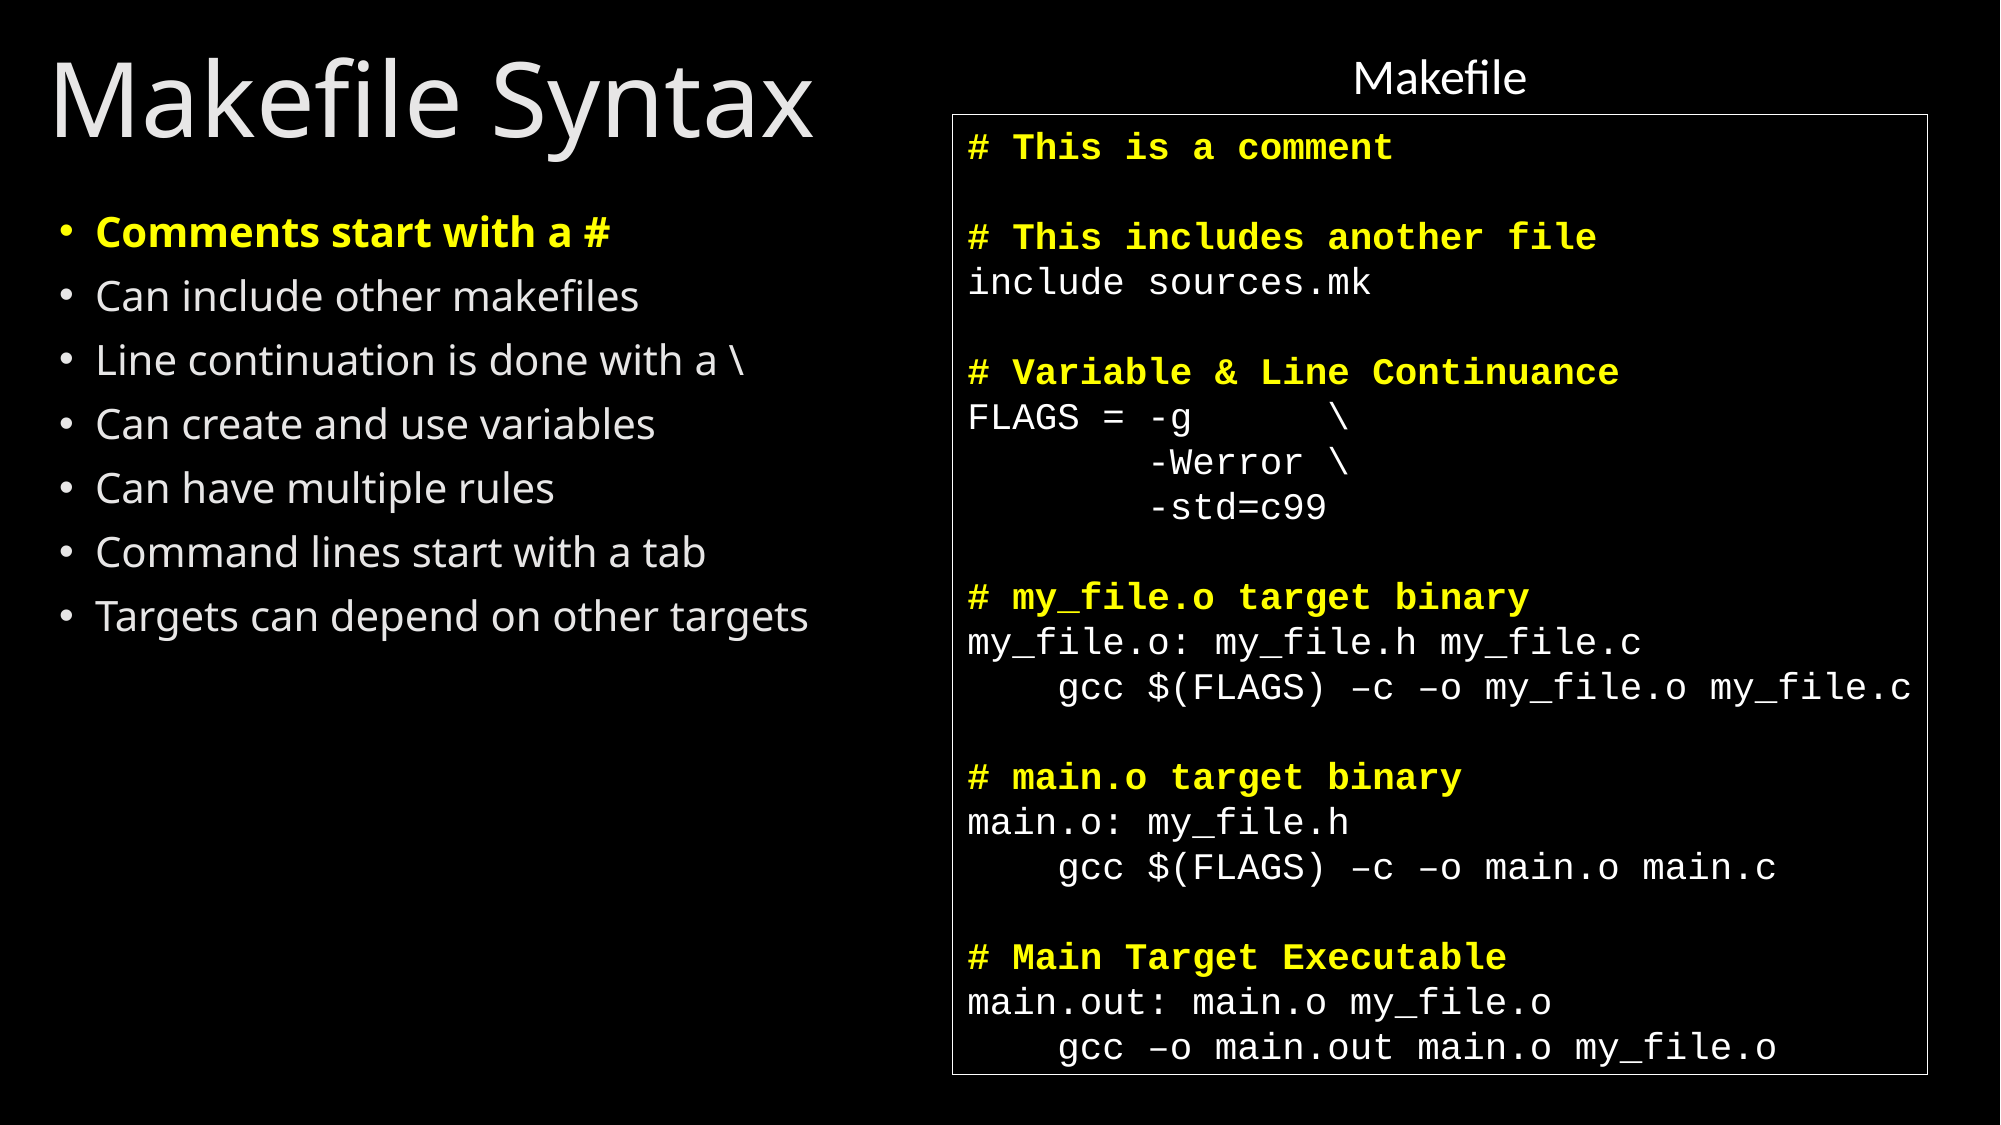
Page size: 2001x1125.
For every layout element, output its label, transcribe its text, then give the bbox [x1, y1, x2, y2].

text_box # This is a comment # This includes another file include sources.mk # Variable & Line Continuance FLAGS = -g \ -Werror \ -std=c99 # my_file.o target binary my_file.o: my_file.h my_file.c gcc $(FLAGS) –c –o my_file.o my_file.c # main.o target binary main.o: my_file.h gcc $(FLAGS) –c –o main.o main.c # Main Target Executable main.out: main.o my_file.o gcc –o main.out main.o my_file.o [952, 114, 1928, 1075]
list Comments start with a # Can include other makefiles Line continuation is done with a \ Can create and use variables Can have multiple rules Command lines start with a tab Targets can depend on other targets [44, 197, 829, 705]
title Makefile Syntax [32, 31, 1966, 177]
text_box Makefile [1337, 37, 1543, 113]
